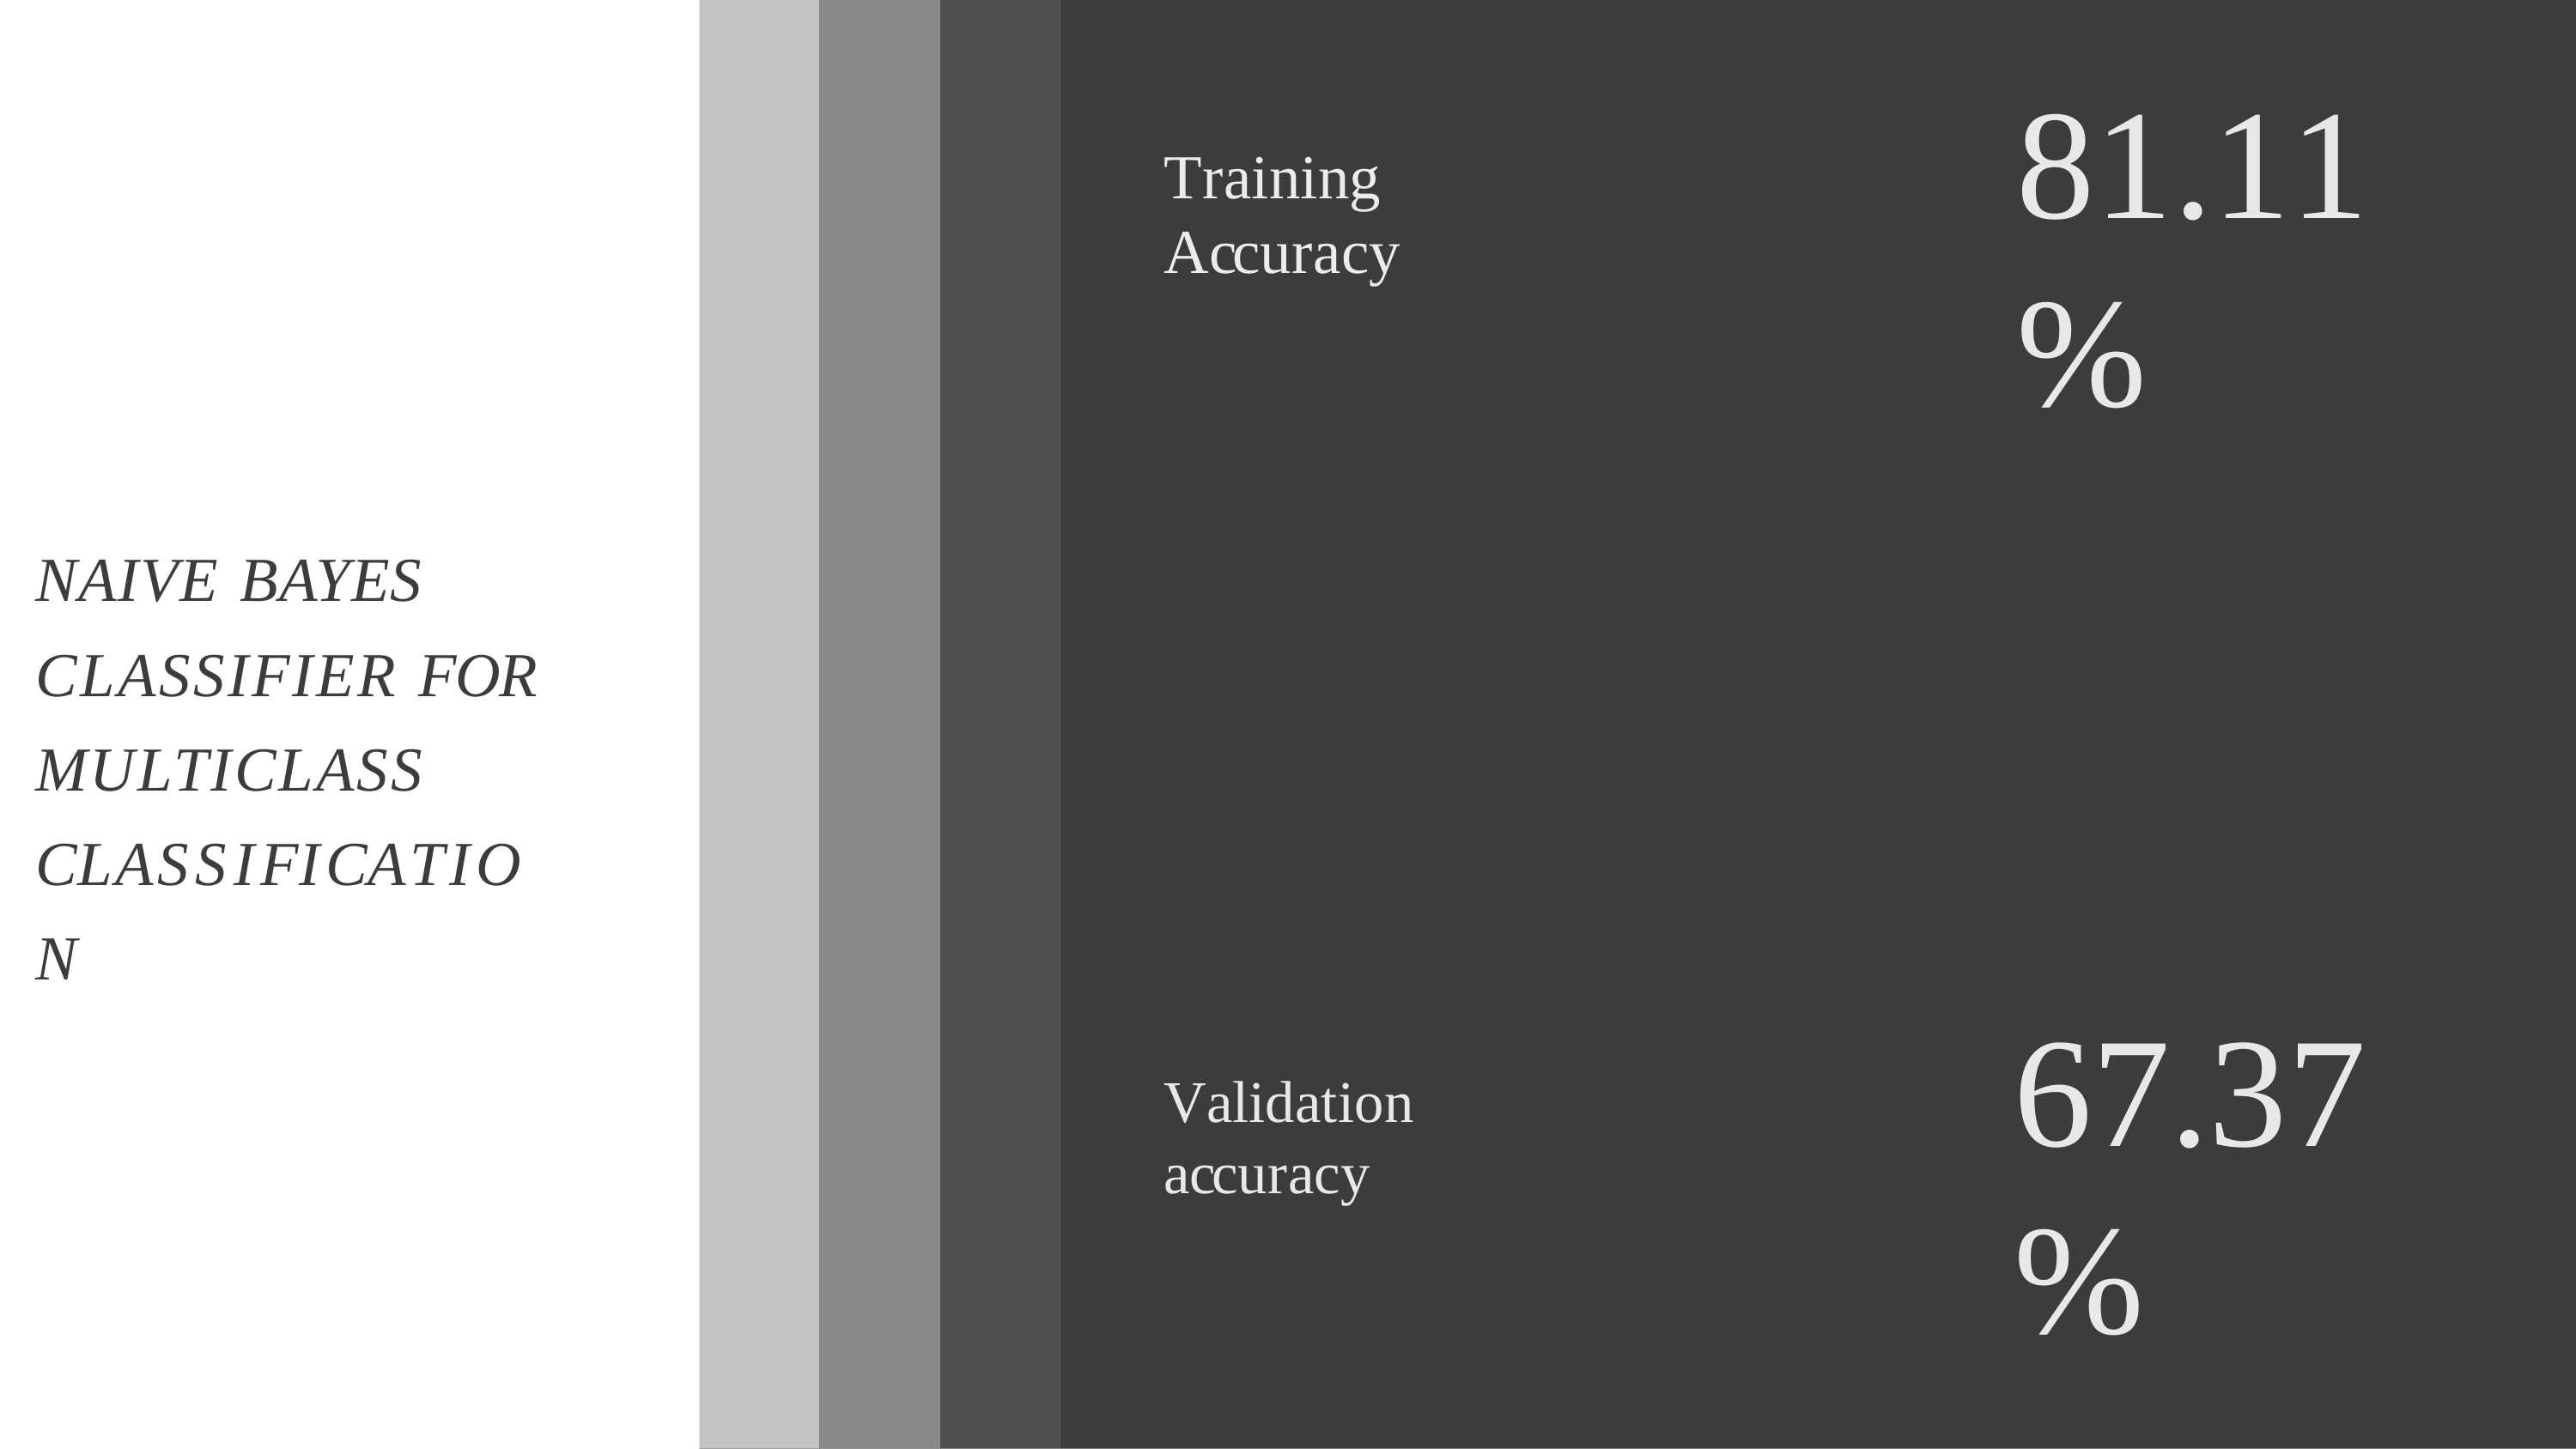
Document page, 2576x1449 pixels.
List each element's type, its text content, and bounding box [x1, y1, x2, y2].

title 81.11% [2014, 60, 2443, 438]
text_box Training Accuracy [1162, 134, 1591, 287]
text_box Validation accuracy [1162, 1062, 1592, 1206]
text_box 67.37% [2011, 987, 2446, 1366]
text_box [0, 0, 1061, 1449]
text_box [1063, 0, 2576, 1449]
